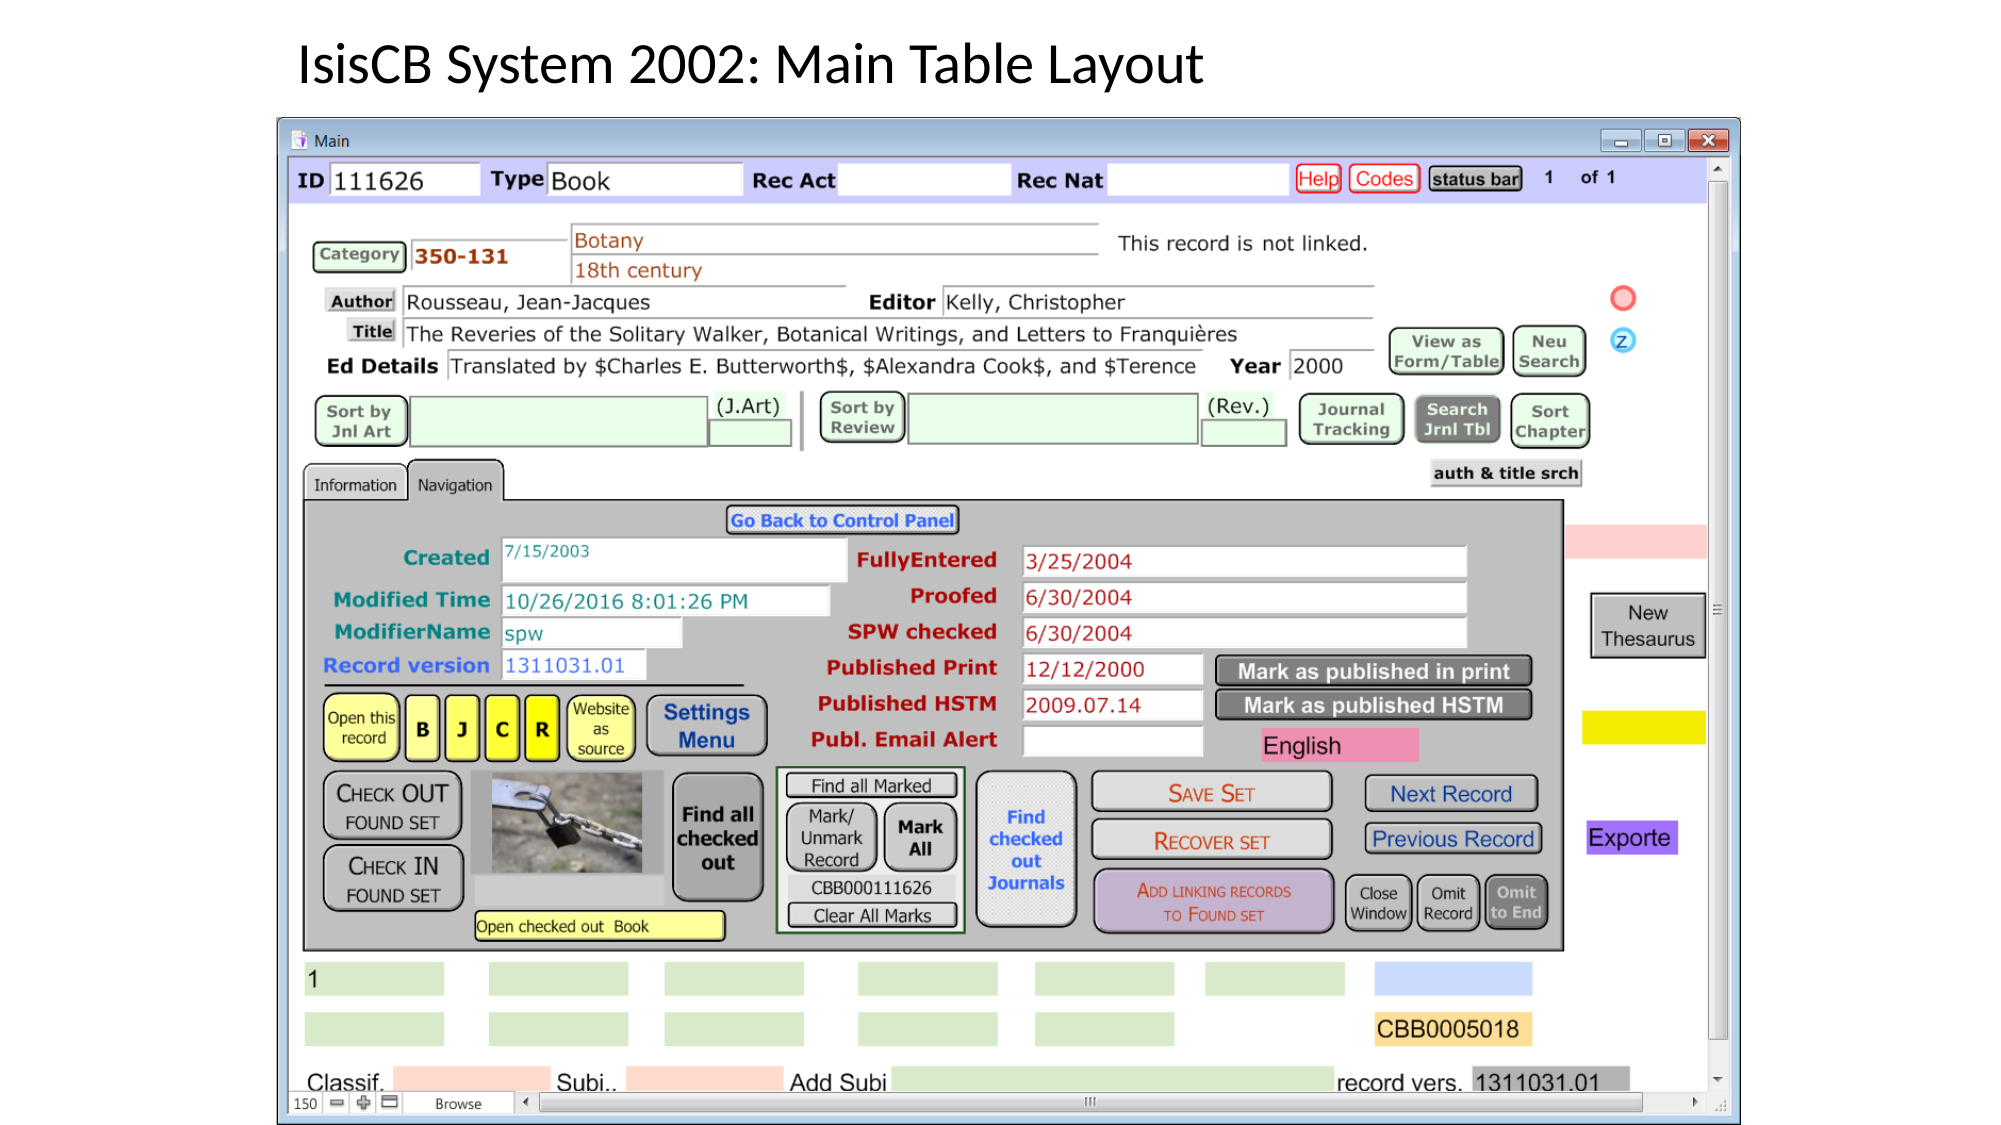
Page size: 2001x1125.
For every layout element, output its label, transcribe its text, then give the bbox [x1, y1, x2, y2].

text_box IsisCB System 2002: Main Table Layout [282, 17, 1221, 103]
picture [276, 117, 1741, 1125]
